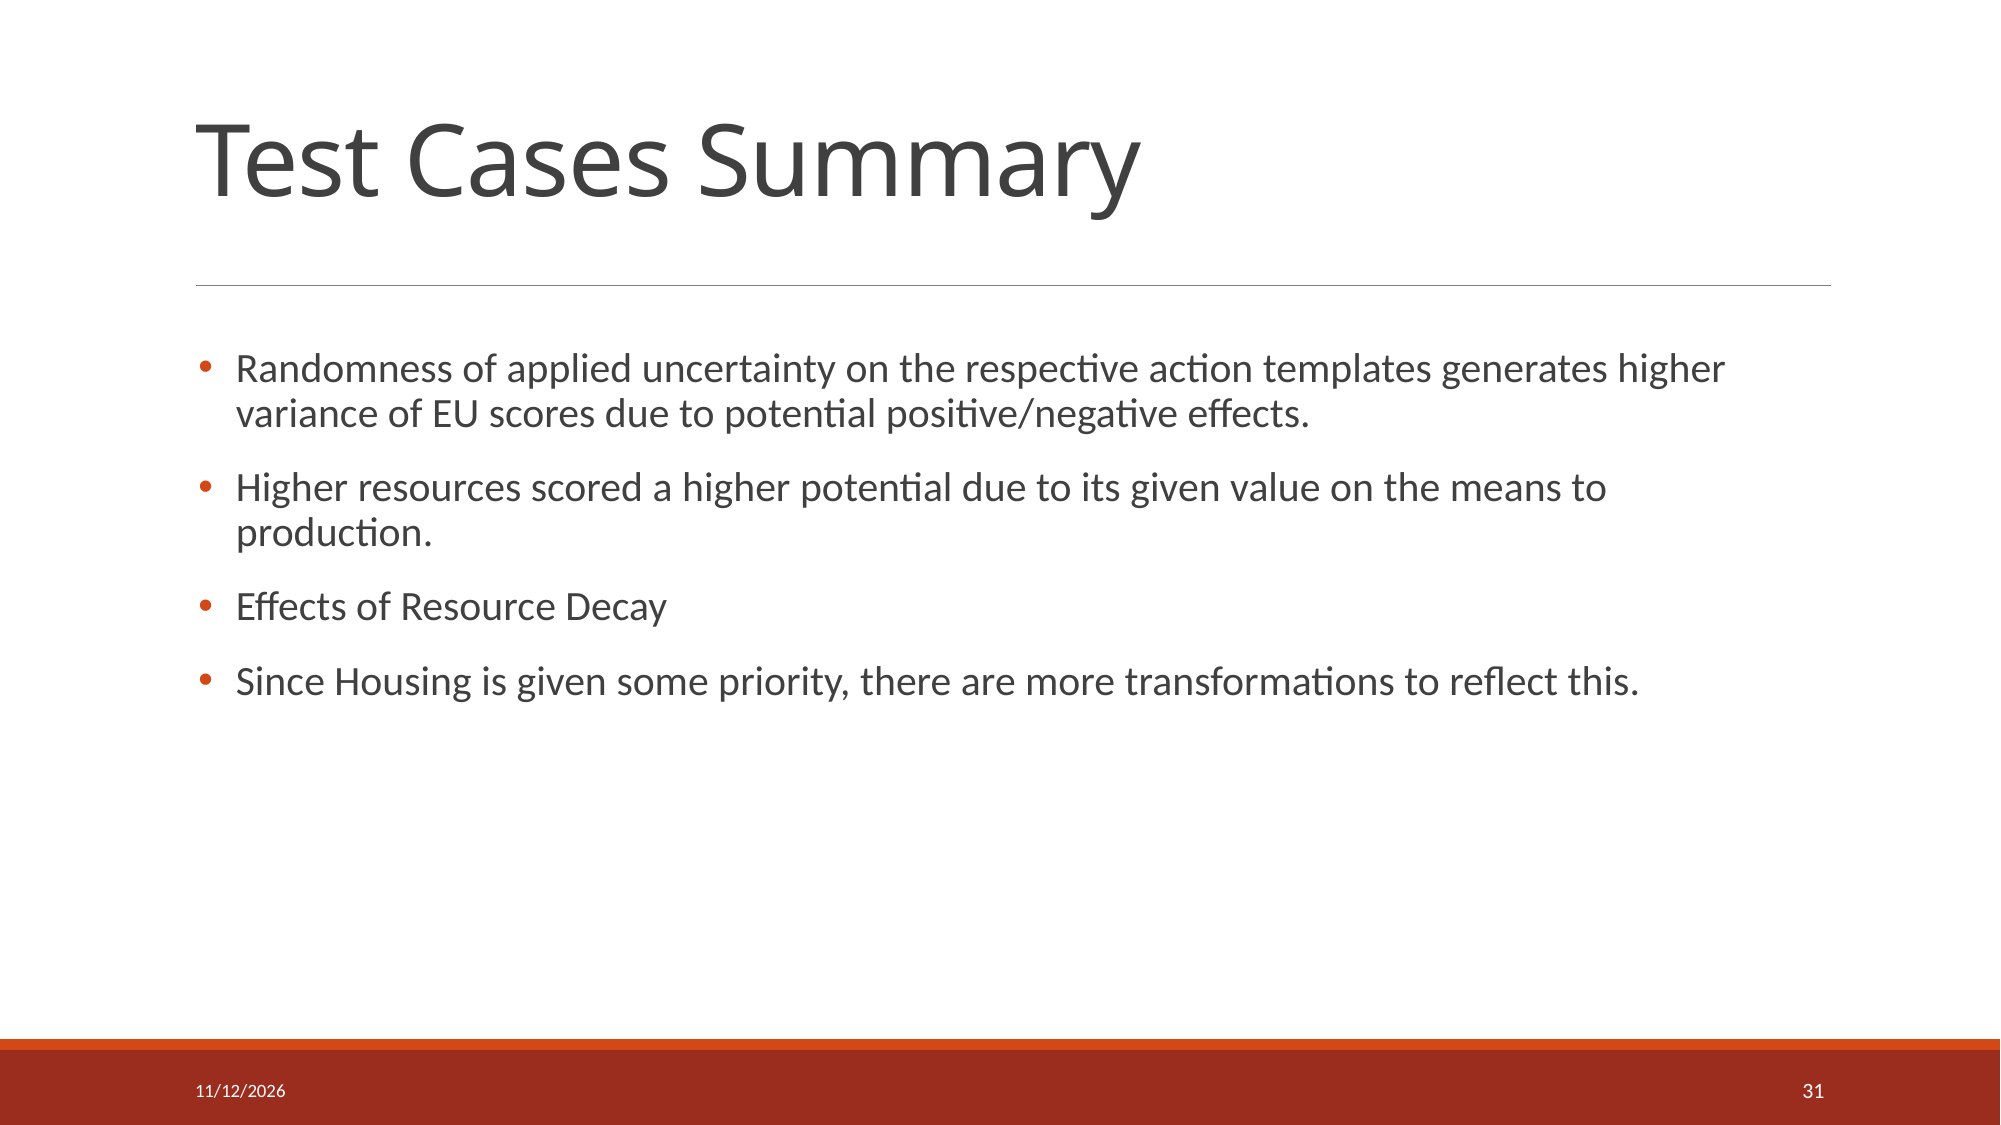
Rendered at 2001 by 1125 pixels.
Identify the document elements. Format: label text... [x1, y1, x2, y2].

slide_number 31 [1624, 1059, 1840, 1120]
title Test Cases Summary [180, 47, 1830, 285]
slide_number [180, 1059, 586, 1120]
list Randomness of applied uncertainty on the respective action templates generates higher variance of EU scores due to potential positive/negative effects. Higher resources scored a higher potential due to its given value on the means to production. Effects of Resource Decay Since Housing is given some priority, there are more transformations to reflect this. [183, 339, 1788, 892]
